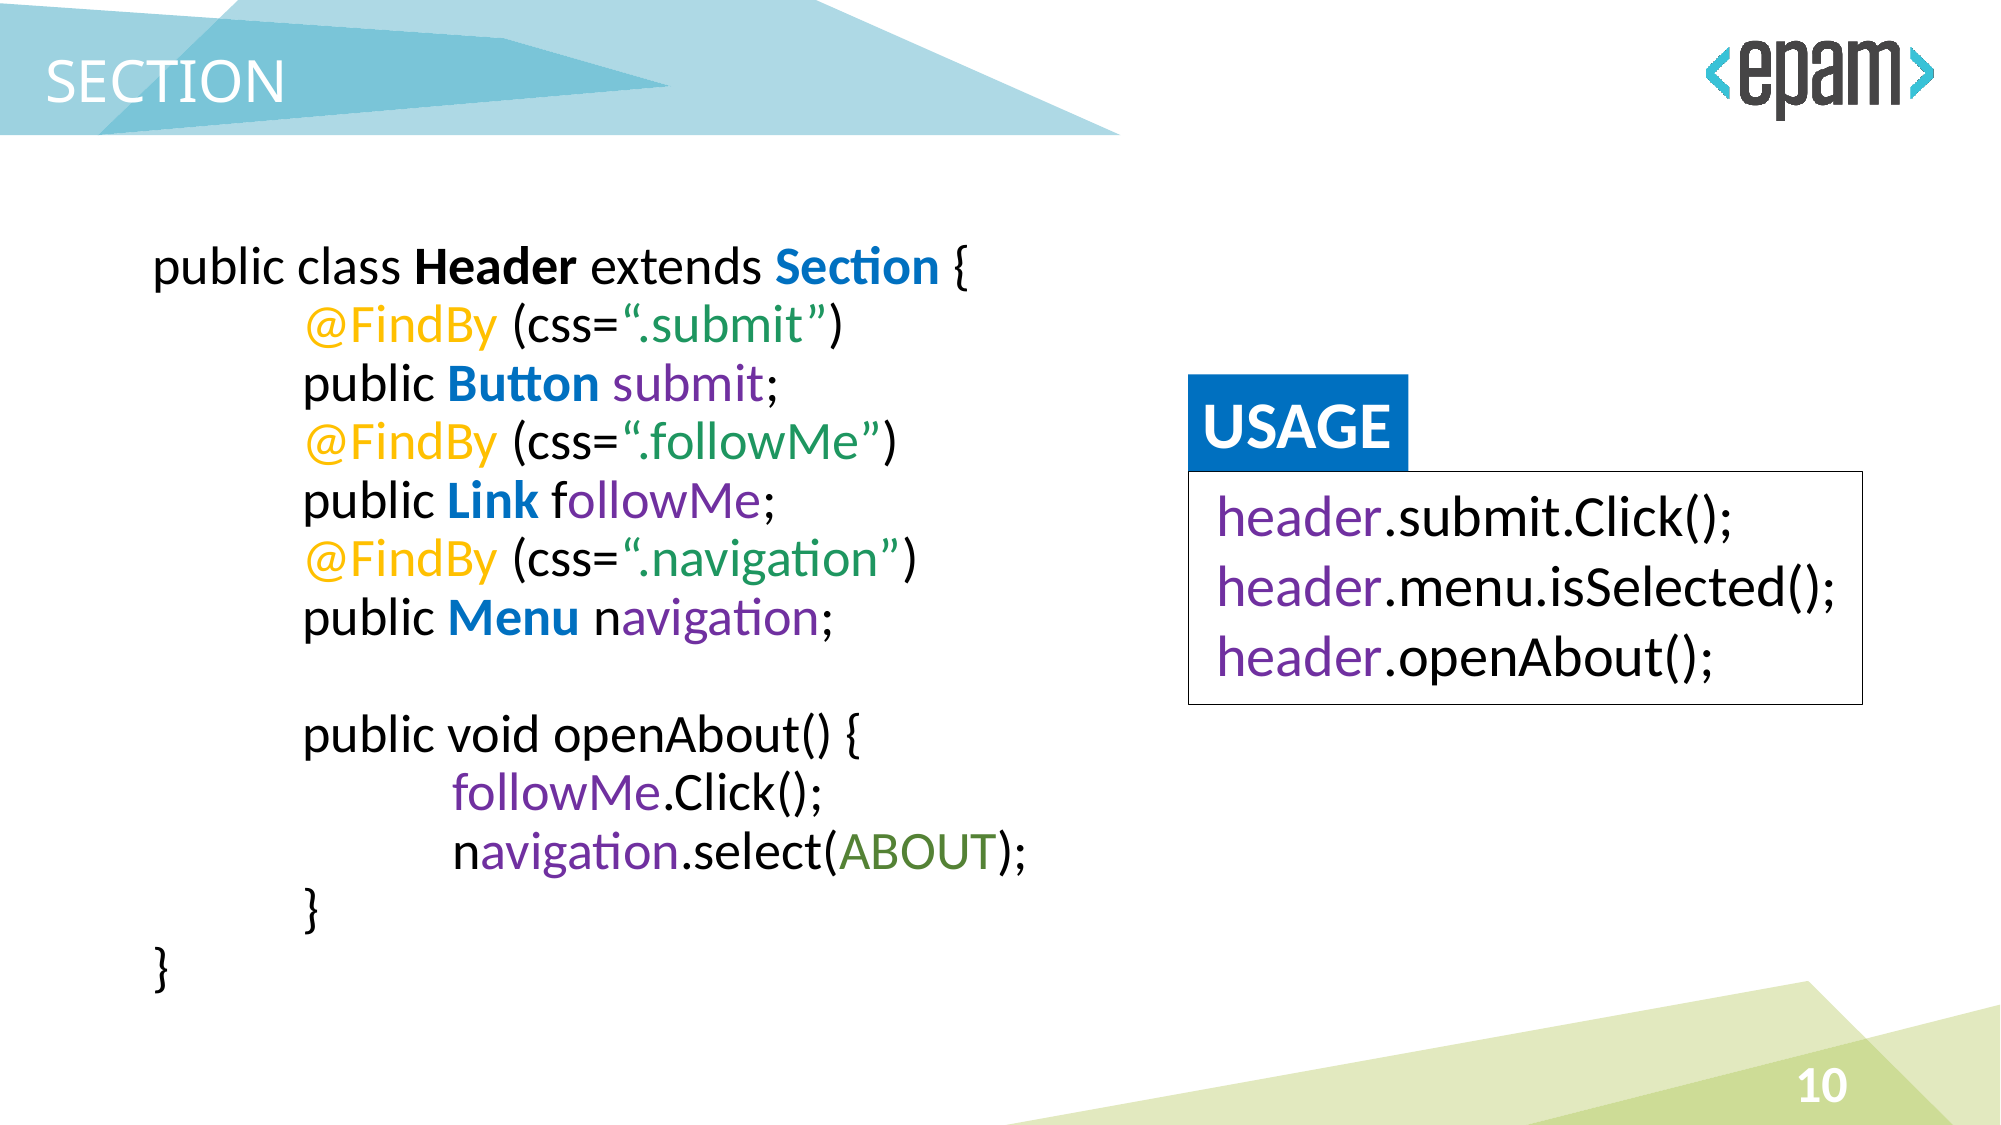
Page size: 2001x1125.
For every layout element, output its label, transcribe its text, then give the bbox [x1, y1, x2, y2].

slide_number 10 [1412, 1042, 1863, 1103]
picture [1682, 19, 1957, 127]
text_box USAGE [1188, 374, 1409, 472]
list public class Header extends Section { @FindBy (css=“.submit”) public Button submit; @FindBy (css=“.followMe”) public Link followMe; @FindBy (css=“.navigation”) public Menu navigation; public void openAbout() { followMe.Click(); navigation.select(ABOUT); } } [137, 230, 1114, 1064]
list Section [30, 36, 2000, 158]
text_box header.submit.Click(); header.menu.isSelected(); header.openAbout(); [1188, 471, 1863, 705]
